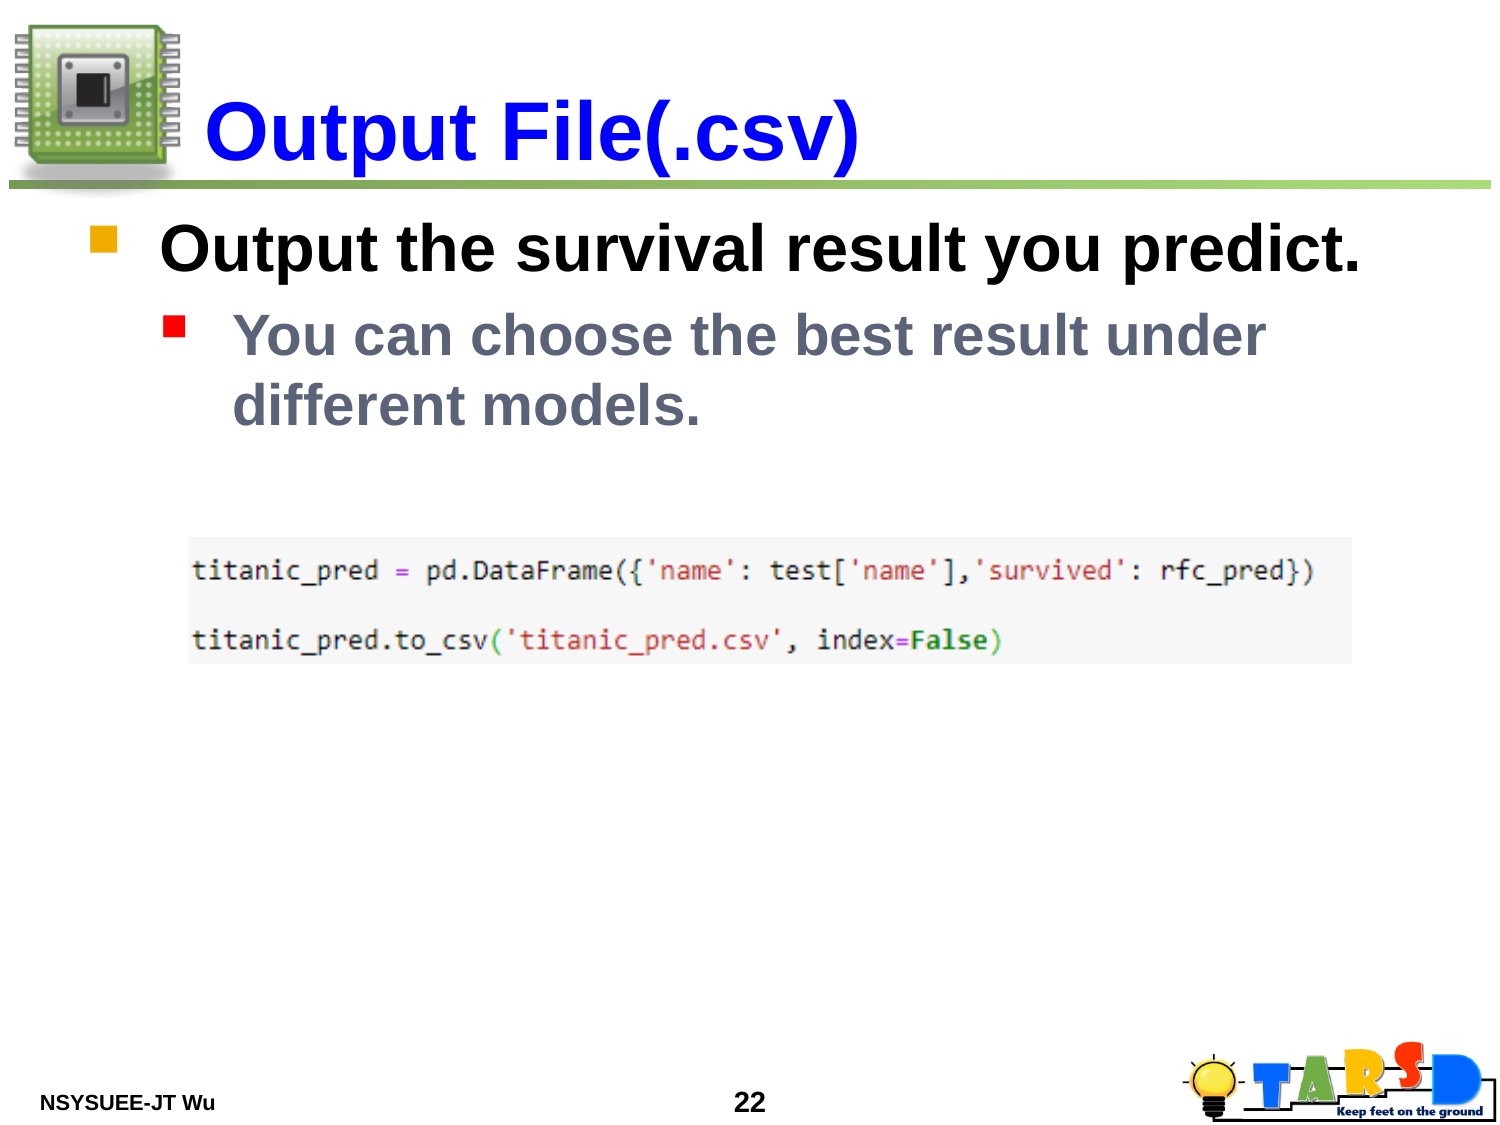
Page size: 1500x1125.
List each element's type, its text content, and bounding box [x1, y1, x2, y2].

picture [1176, 1038, 1497, 1125]
title Output File(.csv) [190, 31, 1425, 185]
list Output the survival result you predict. You can choose the best result under different models. [71, 197, 1430, 1003]
slide_number 22 [696, 1079, 804, 1124]
picture [0, 3, 194, 198]
picture [188, 537, 1352, 664]
footer NSYSUEE-JT Wu [0, 1079, 257, 1124]
